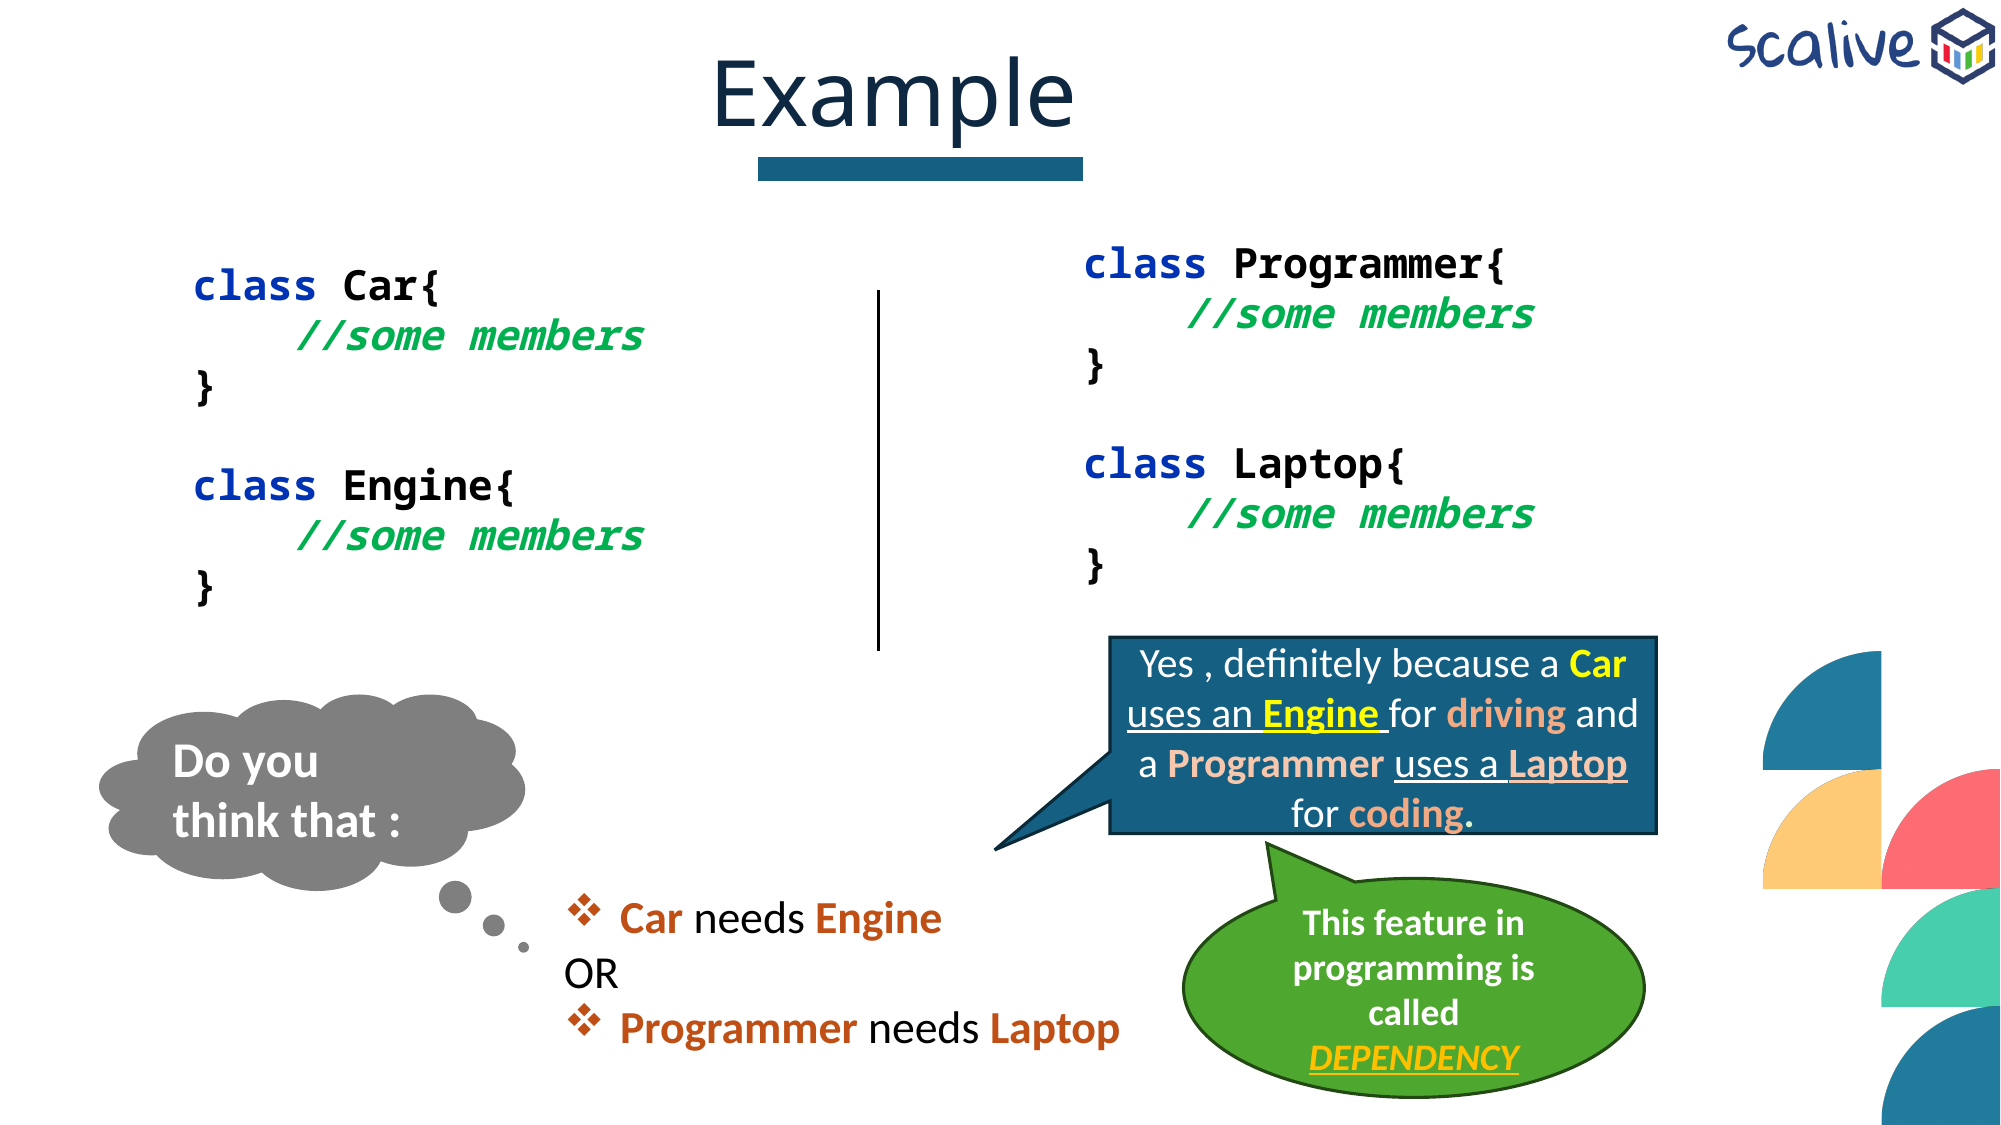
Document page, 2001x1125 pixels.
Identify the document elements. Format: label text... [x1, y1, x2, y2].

text_box [1882, 769, 2000, 888]
text_box Yes , definitely because a Car uses an Engine for driving and a Programmer uses a Laptop for coding. [993, 635, 1658, 852]
text_box [1762, 651, 1882, 769]
text_box Do you think that : [98, 694, 526, 892]
text_box [1881, 1006, 2000, 1125]
text_box Car needs Engine OR Programmer needs Laptop [474, 880, 1274, 1061]
text_box class Car{ //some members } class Engine{ //some members } [177, 251, 747, 662]
text_box Do you think that : [438, 880, 472, 914]
picture [1718, 0, 2000, 92]
text_box This feature in programming is called DEPENDENCY [1181, 840, 1646, 1099]
text_box Example [694, 27, 1519, 153]
text_box [1881, 888, 2000, 1006]
text_box [1762, 769, 1882, 889]
text_box class Programmer{ //some members } class Laptop{ //some members } [1068, 229, 1860, 640]
